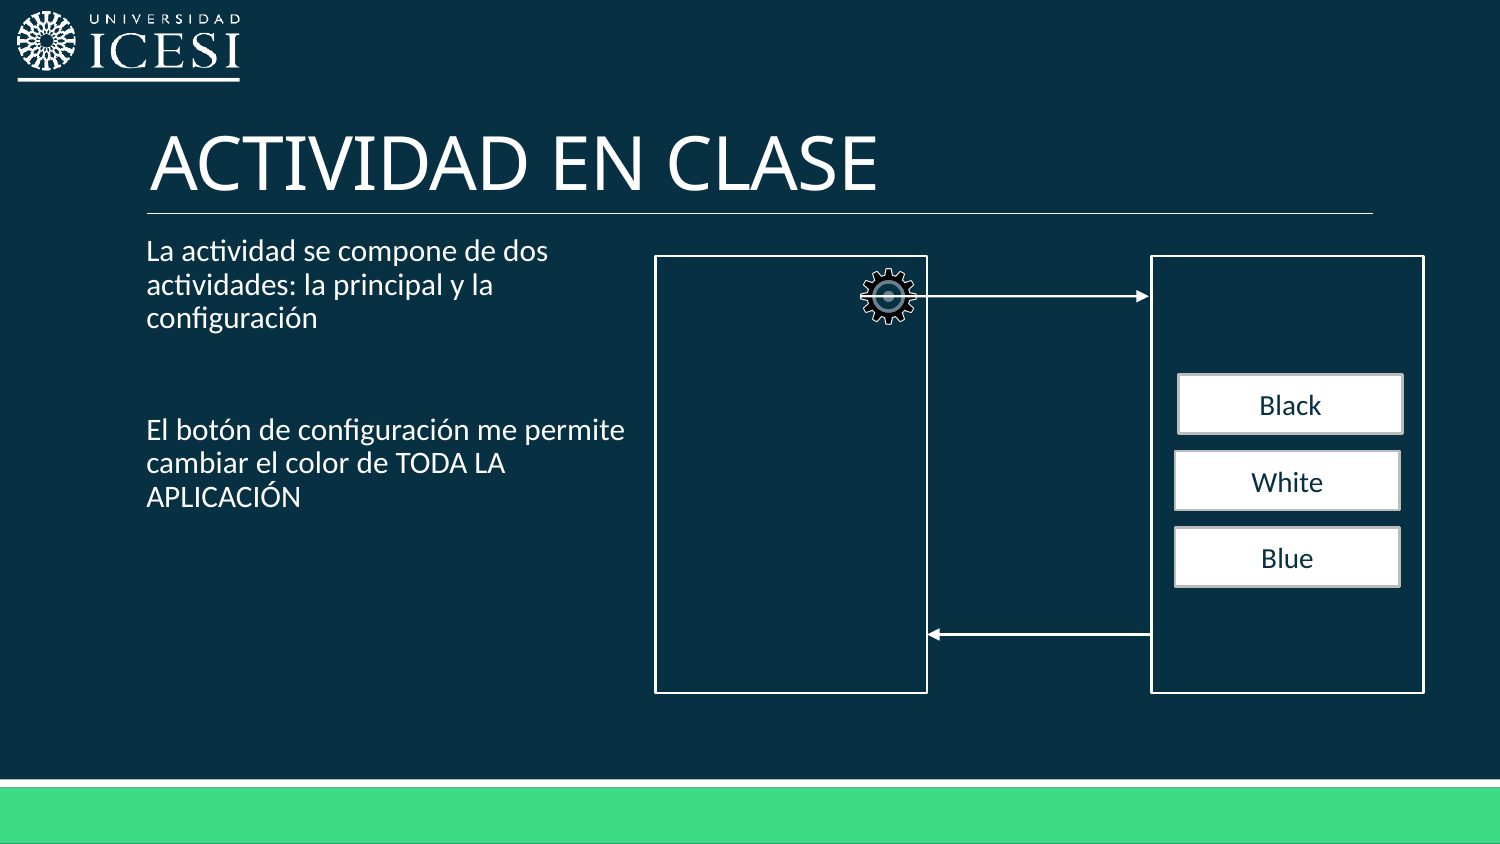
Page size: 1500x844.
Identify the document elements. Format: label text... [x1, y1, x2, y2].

text_box Black [1177, 373, 1404, 435]
text_box [654, 255, 928, 694]
text_box [1150, 255, 1425, 694]
title ACTIVIDAD EN CLASE [135, 35, 1373, 214]
text_box White [1174, 450, 1401, 511]
list La actividad se compone de dos actividades: la principal y la configuración El botón de configuración me permite cambiar el color de TODA LA APLICACIÓN [135, 227, 631, 723]
picture [17, 11, 241, 82]
picture [859, 267, 917, 325]
text_box Blue [1174, 526, 1401, 588]
